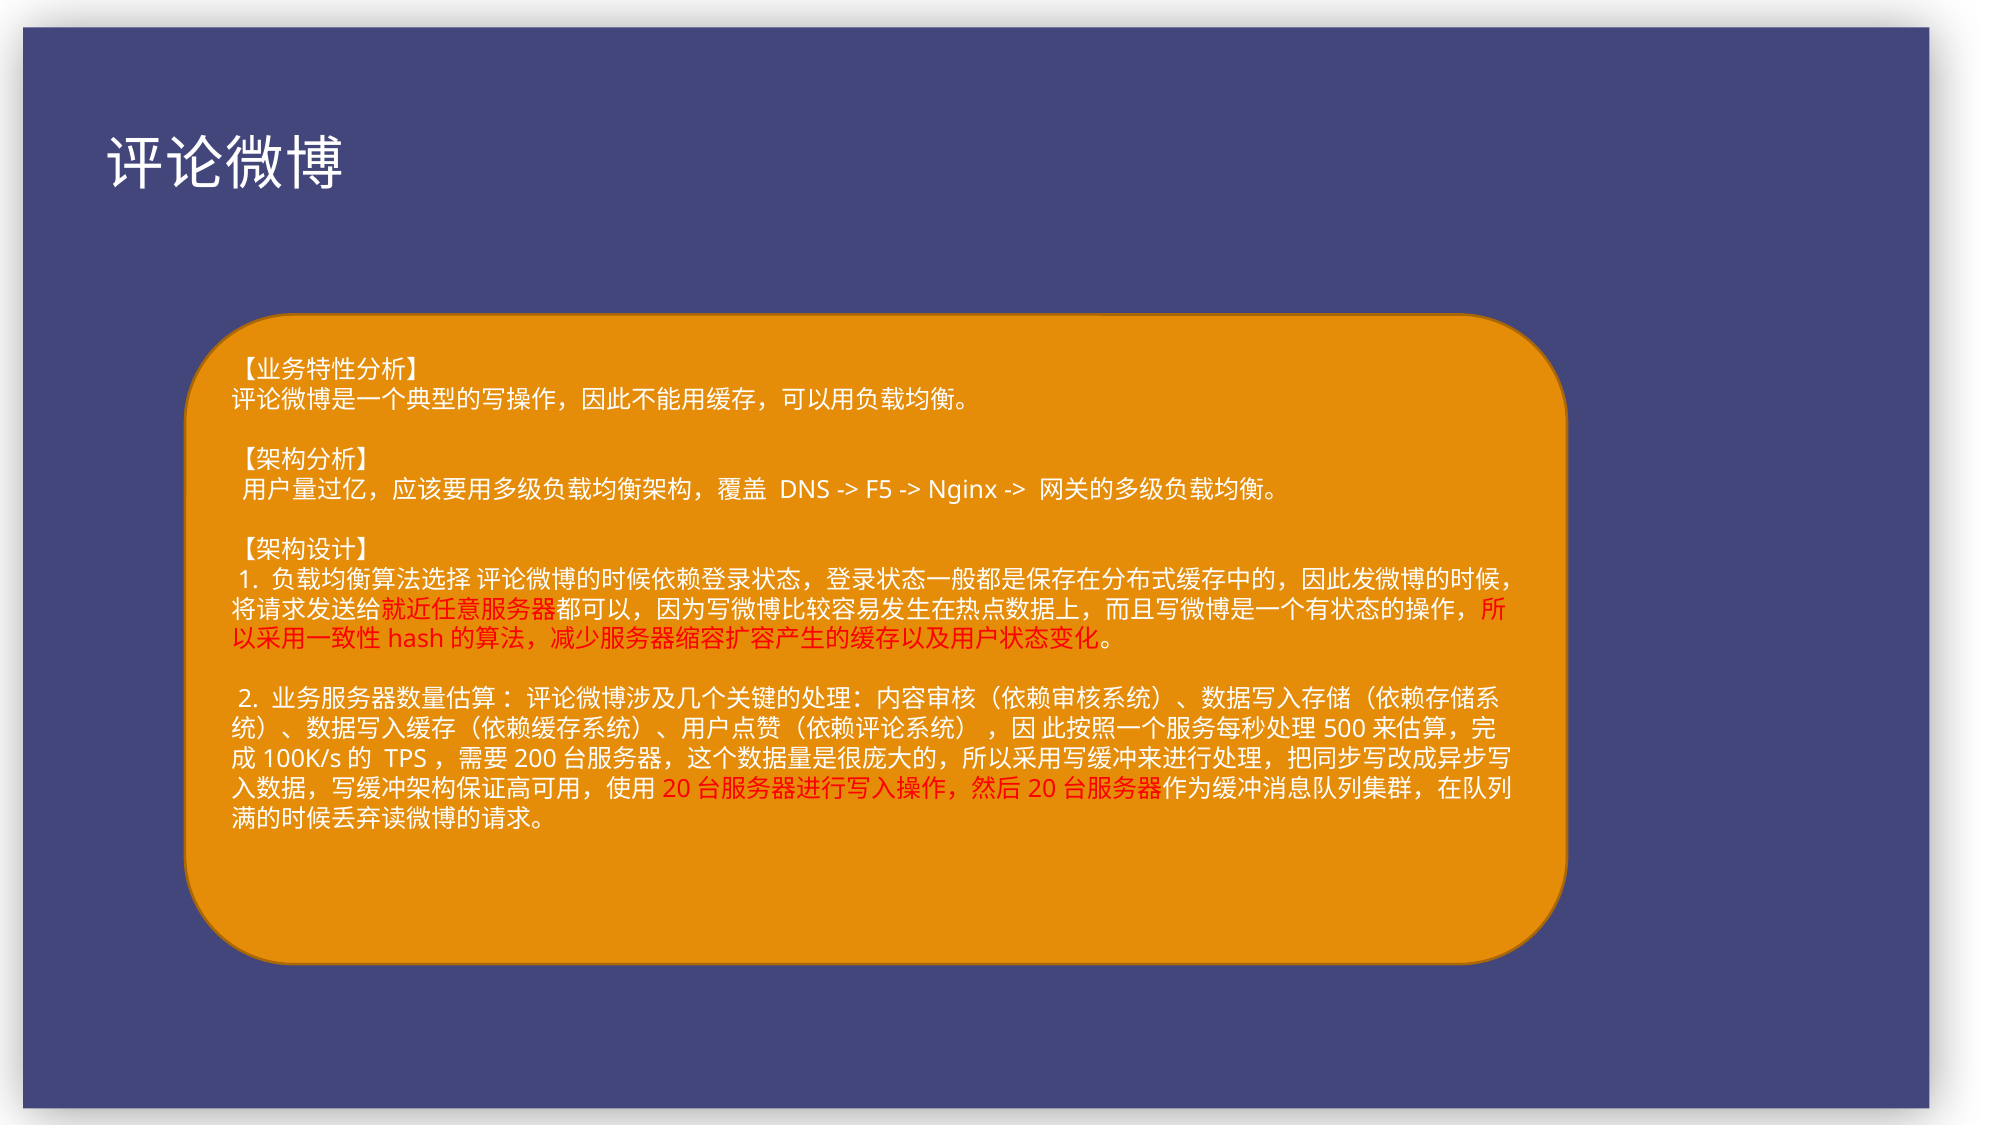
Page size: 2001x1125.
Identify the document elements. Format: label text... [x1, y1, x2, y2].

list 数据结构设计 [23, 27, 1930, 1109]
text_box 【业务特性分析】 评论微博是一个典型的写操作，因此不能用缓存，可以用负载均衡。 【架构分析】 用户量过亿，应该要用多级负载均衡架构，覆盖 DNS -> F5 -> Nginx -> 网关的多级负载均衡。 【架构设计】 1. 负载均衡算法选择 评论微博的时候依赖登录状态，登录状态一般都是保存在分布式缓存中的，因此发微博的时候，将请求发送给就近任意服务器都可以，因为写微博比较容易发生在热点数据上，而且写微博是一个有状态的操作，所以采用一致性hash的算法，减少服务器缩容扩容产生的缓存以及用户状态变化。 2. 业务服务器数量估算 ：评论微博涉及几个关键的处理：内容审核（依赖审核系统）、数据写入存储（依赖存储系统）、数据写入缓存（依赖缓存系统）、用户点赞（依赖评论系统） ，因 此按照一个服务每秒处理500来估算，完成100K/s的 TPS，需要200台服务器，这个数据量是很庞大的，所以采用写缓冲来进行处理，把同步写改成异步写入数据，写缓冲架构保证高可用，使用20台服务器进行写入操作，然后20台服务器作为缓冲消息队列集群，在队列满的时候丢弃读微博的请求。 [183, 313, 1569, 966]
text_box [947, 565, 1118, 896]
title 评论微博 [90, 99, 1863, 232]
